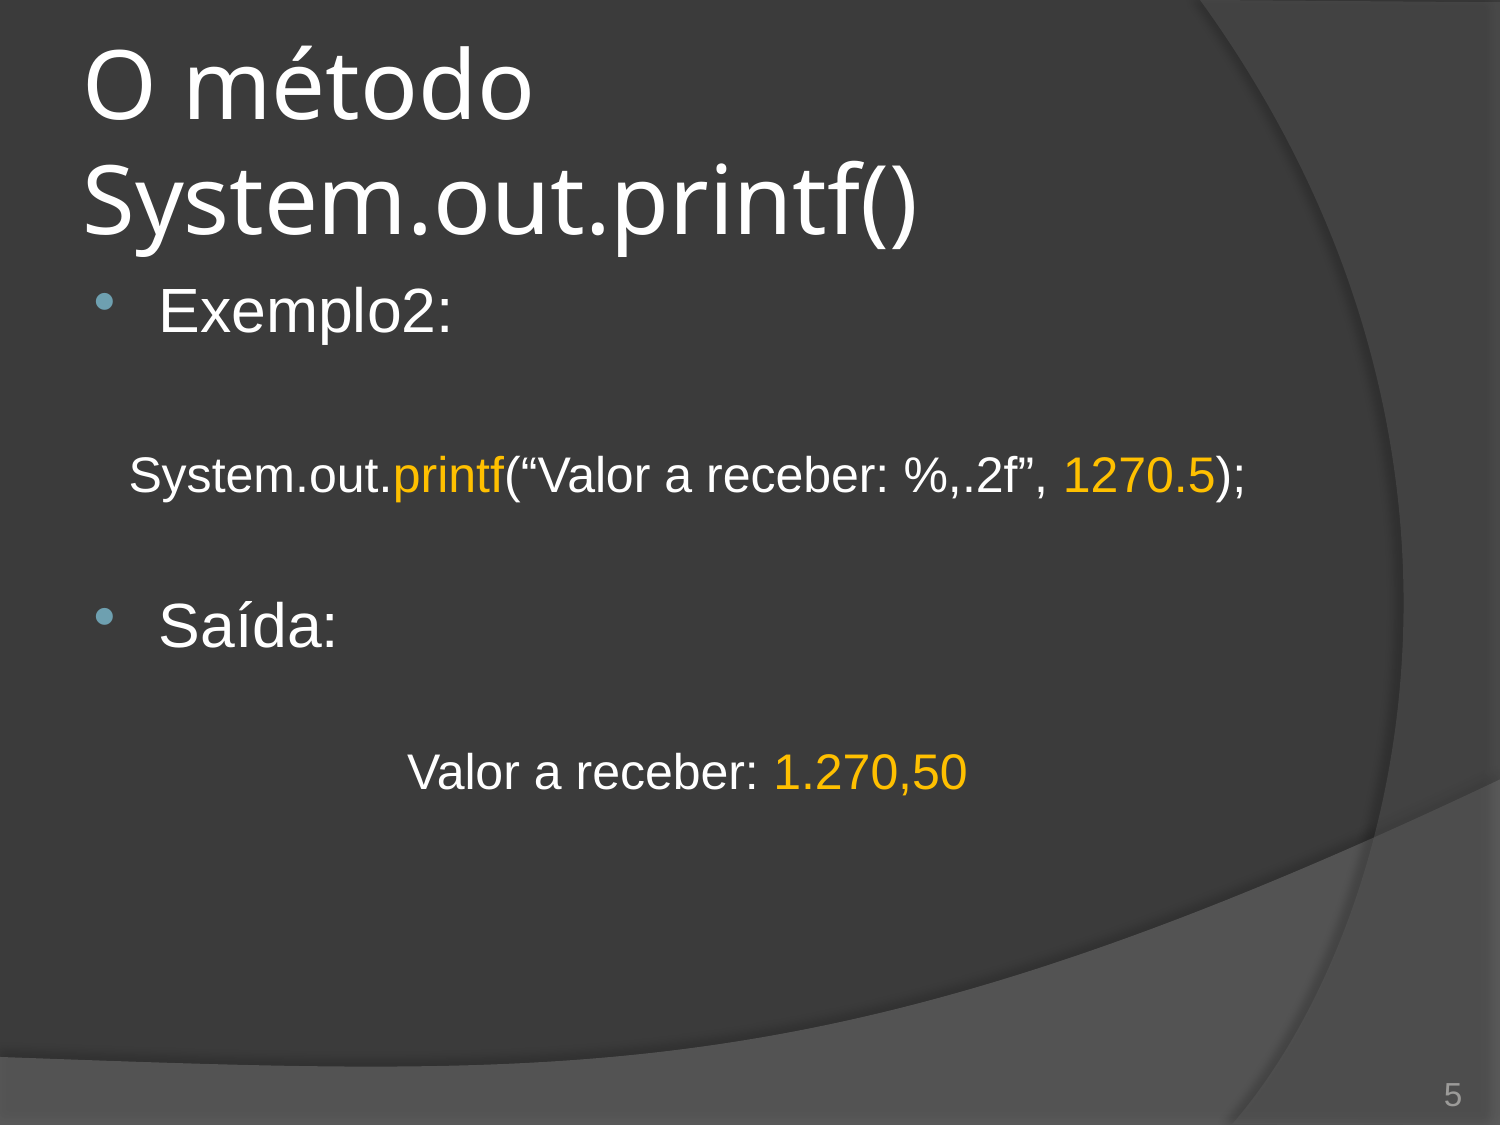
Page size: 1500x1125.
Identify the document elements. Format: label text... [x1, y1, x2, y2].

list Exemplo2: System.out.printf(“Valor a receber: %,.2f”, 1270.5); Saída: Valor a receber: 1.270,50 [74, 262, 1301, 1006]
title O método System.out.printf() [74, 44, 1301, 233]
slide_number 5 [1337, 1053, 1463, 1114]
